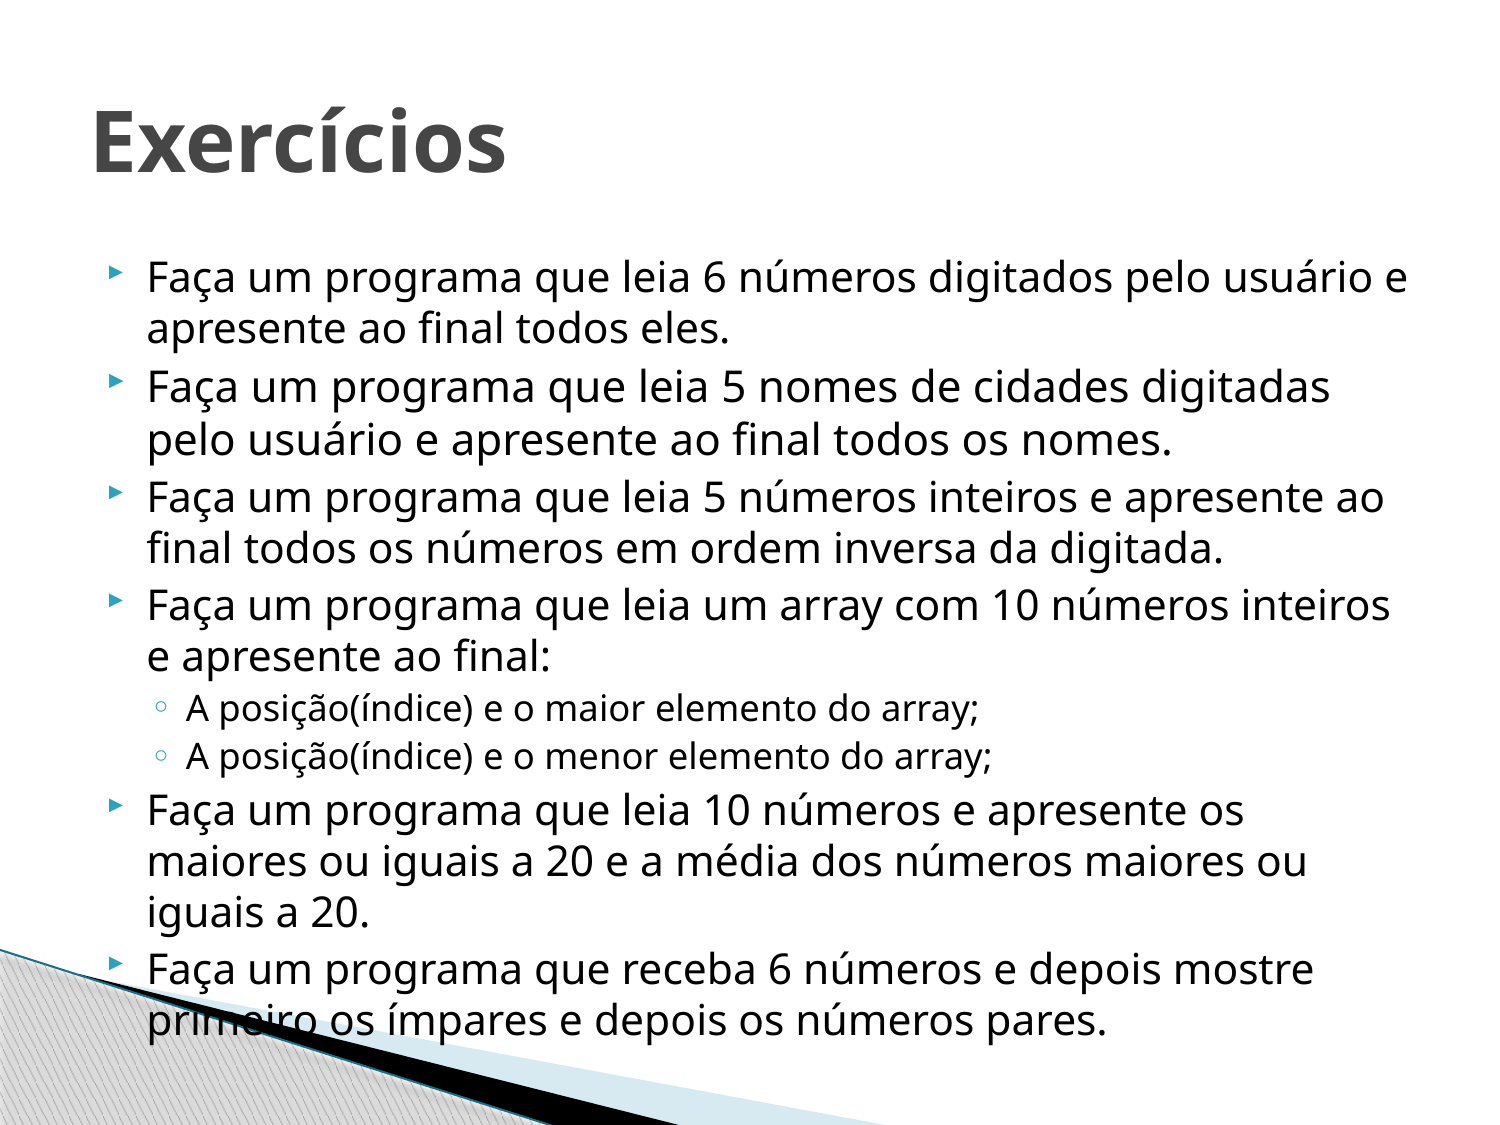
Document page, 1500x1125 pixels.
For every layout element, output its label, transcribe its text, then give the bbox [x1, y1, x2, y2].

list Faça um programa que leia 6 números digitados pelo usuário e apresente ao final todos eles. Faça um programa que leia 5 nomes de cidades digitadas pelo usuário e apresente ao final todos os nomes. Faça um programa que leia 5 números inteiros e apresente ao final todos os números em ordem inversa da digitada. Faça um programa que leia um array com 10 números inteiros e apresente ao final: A posição(índice) e o maior elemento do array; A posição(índice) e o menor elemento do array; Faça um programa que leia 10 números e apresente os maiores ou iguais a 20 e a média dos números maiores ou iguais a 20. Faça um programa que receba 6 números e depois mostre primeiro os ímpares e depois os números pares. [75, 243, 1425, 1055]
title Exercícios [75, 45, 1425, 233]
